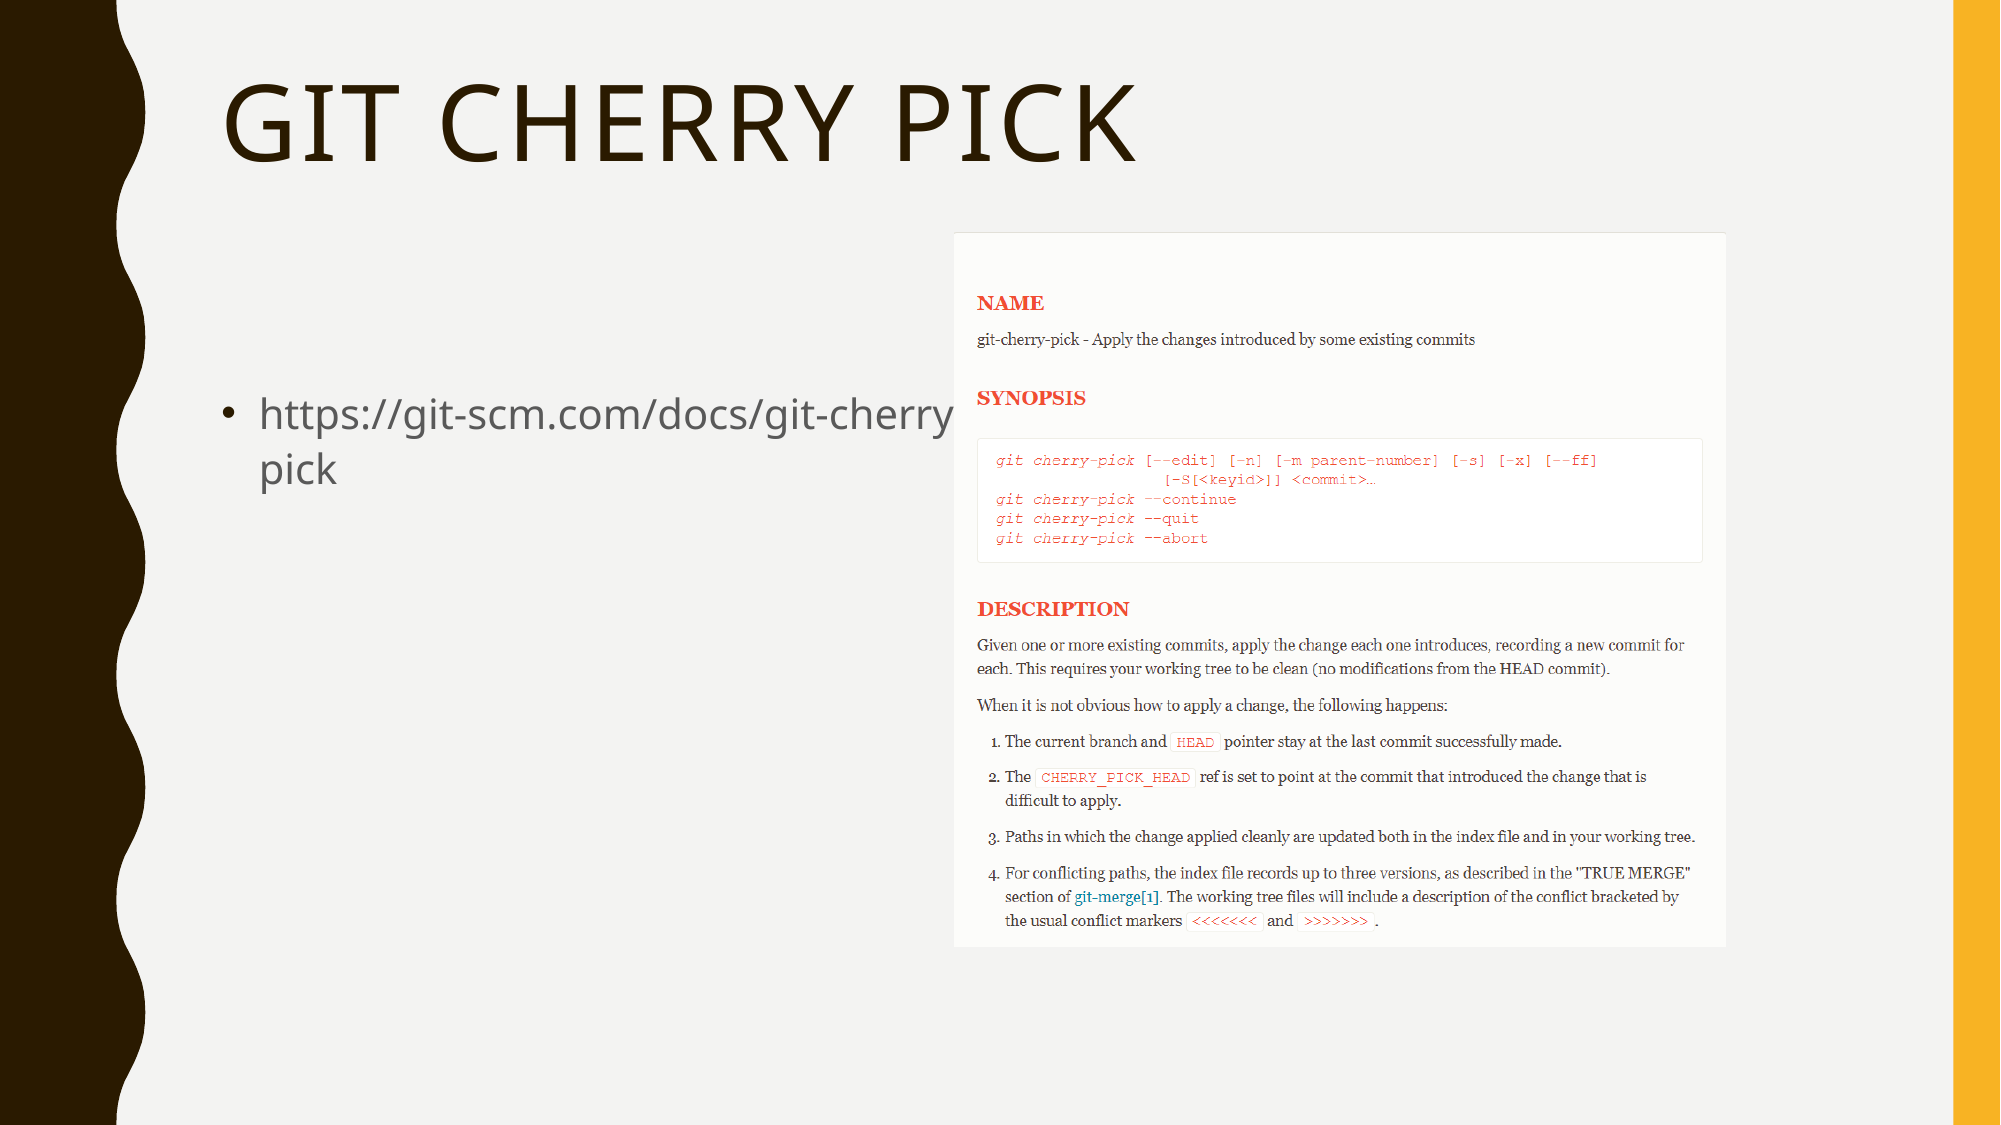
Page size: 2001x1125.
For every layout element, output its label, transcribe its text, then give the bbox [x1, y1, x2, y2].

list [954, 232, 1726, 947]
title Git cherry pick [205, 62, 1875, 308]
list https://git-scm.com/docs/git-cherry-pick [206, 375, 994, 969]
